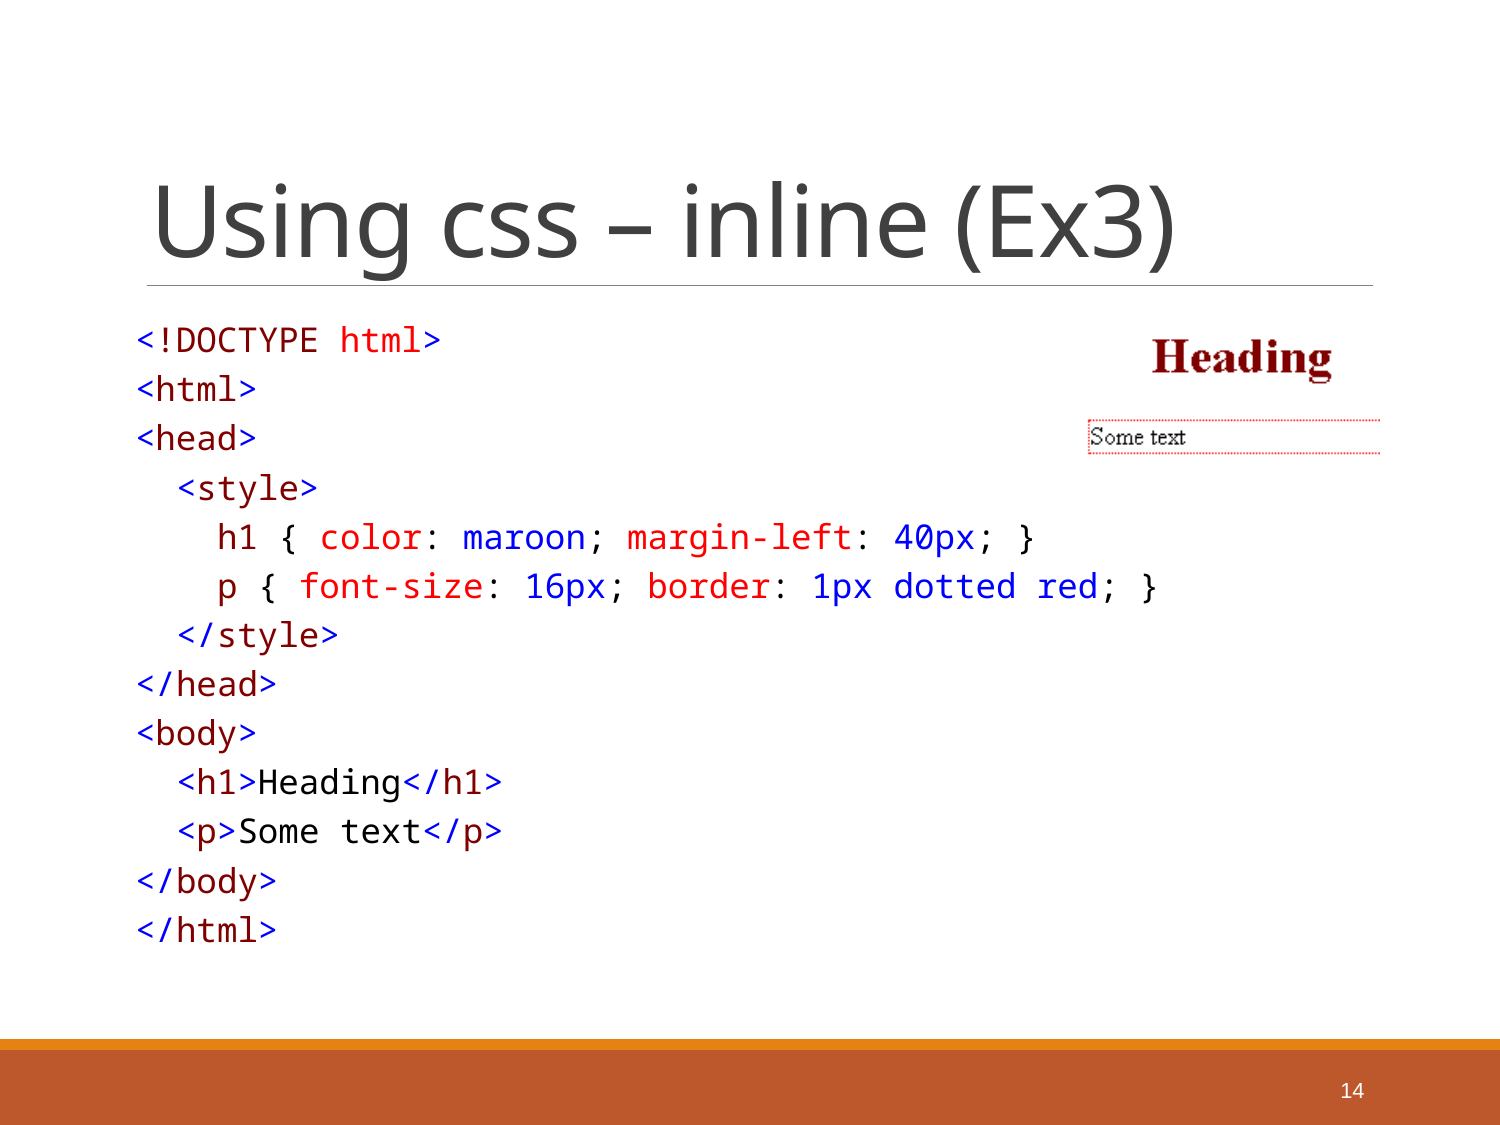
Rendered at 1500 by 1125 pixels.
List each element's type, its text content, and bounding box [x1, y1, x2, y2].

slide_number 14 [1218, 1059, 1380, 1120]
title Using css – inline (Ex3) [135, 47, 1373, 285]
list <!DOCTYPE html> <html> <head> <style> h1 { color: maroon; margin-left: 40px; } p { font-size: 16px; border: 1px dotted red; } </style> </head> <body> <h1>Heading</h1> <p>Some text</p> </body> </html> [135, 302, 1373, 963]
picture [1078, 302, 1380, 504]
